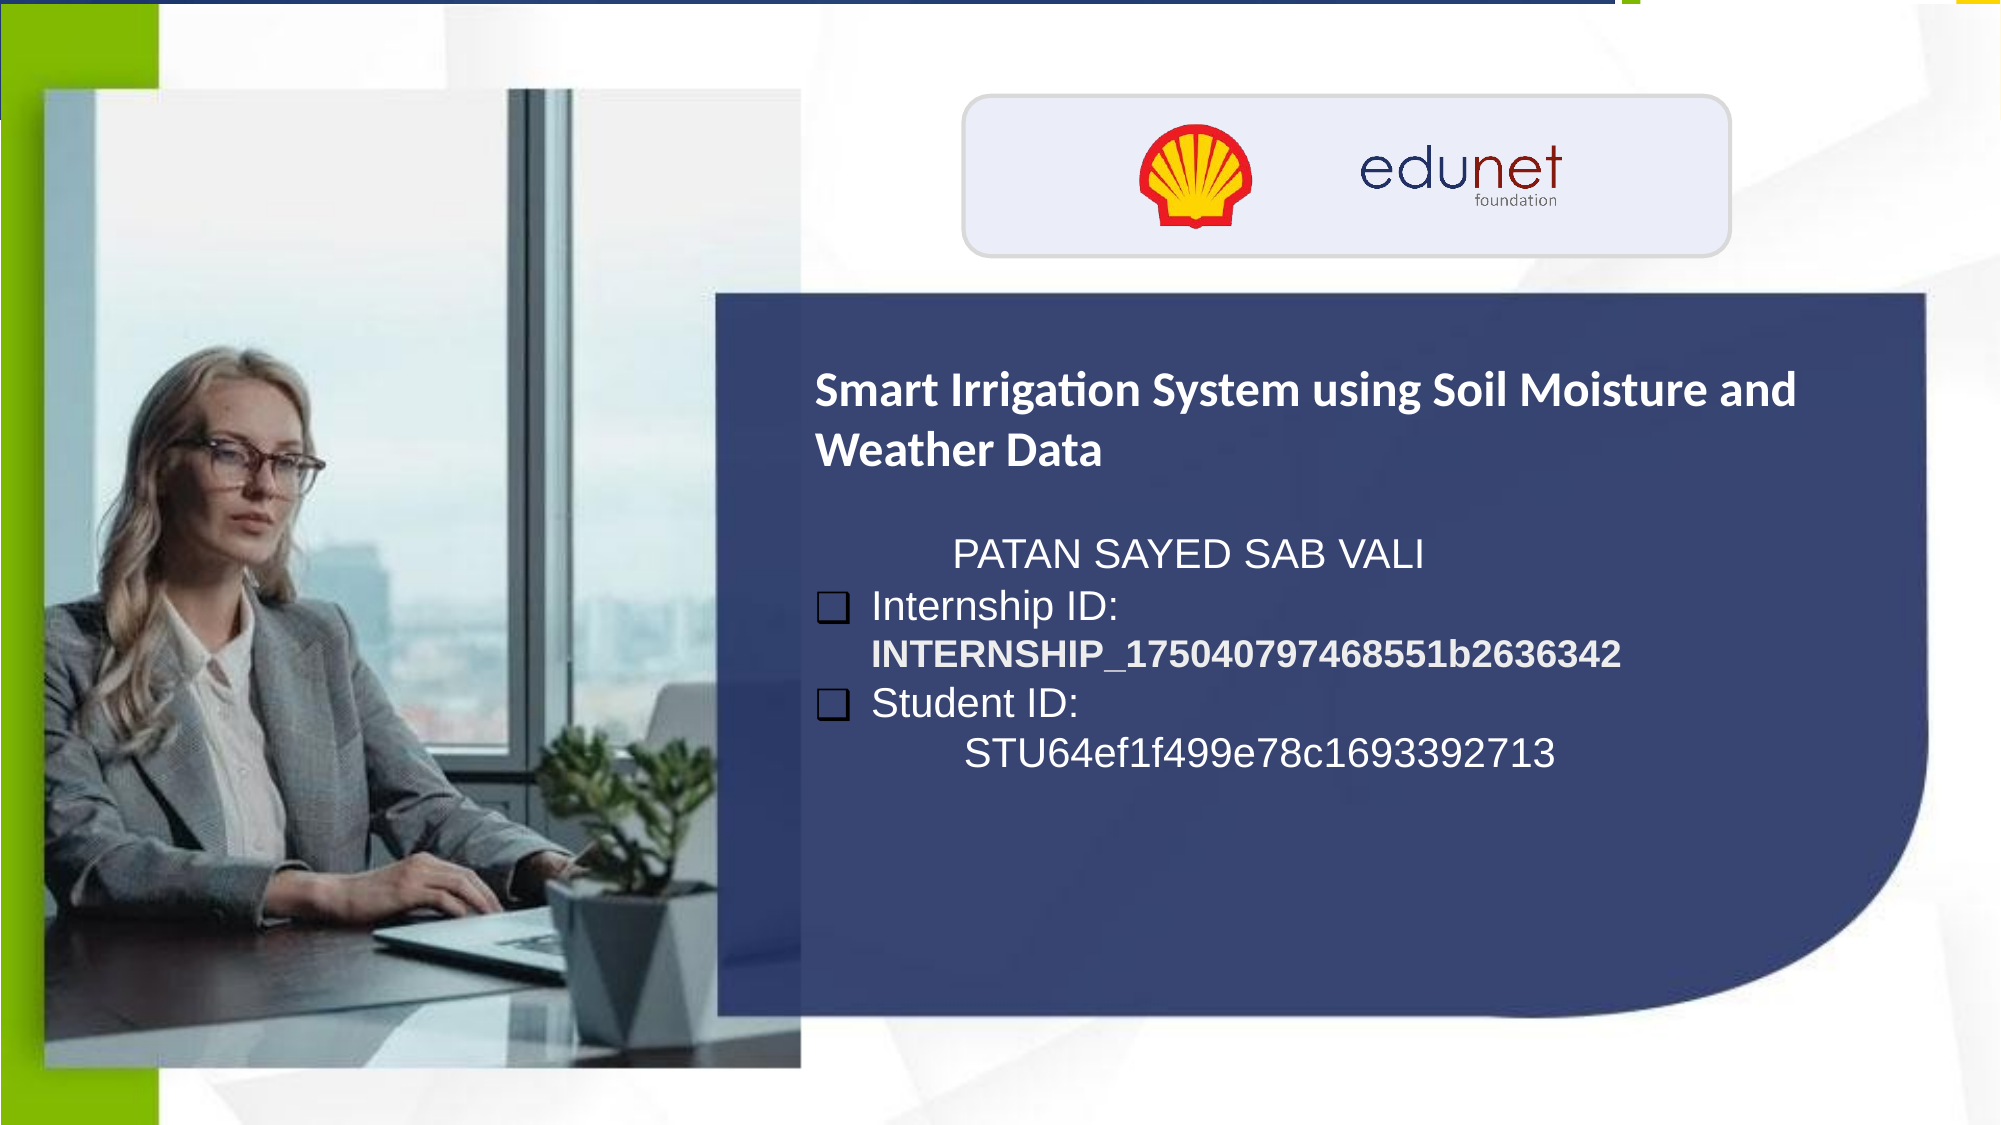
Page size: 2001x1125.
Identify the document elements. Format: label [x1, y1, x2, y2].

text_box [1, 4, 2000, 1125]
text_box [1129, 121, 1564, 231]
picture [0, 0, 1614, 119]
